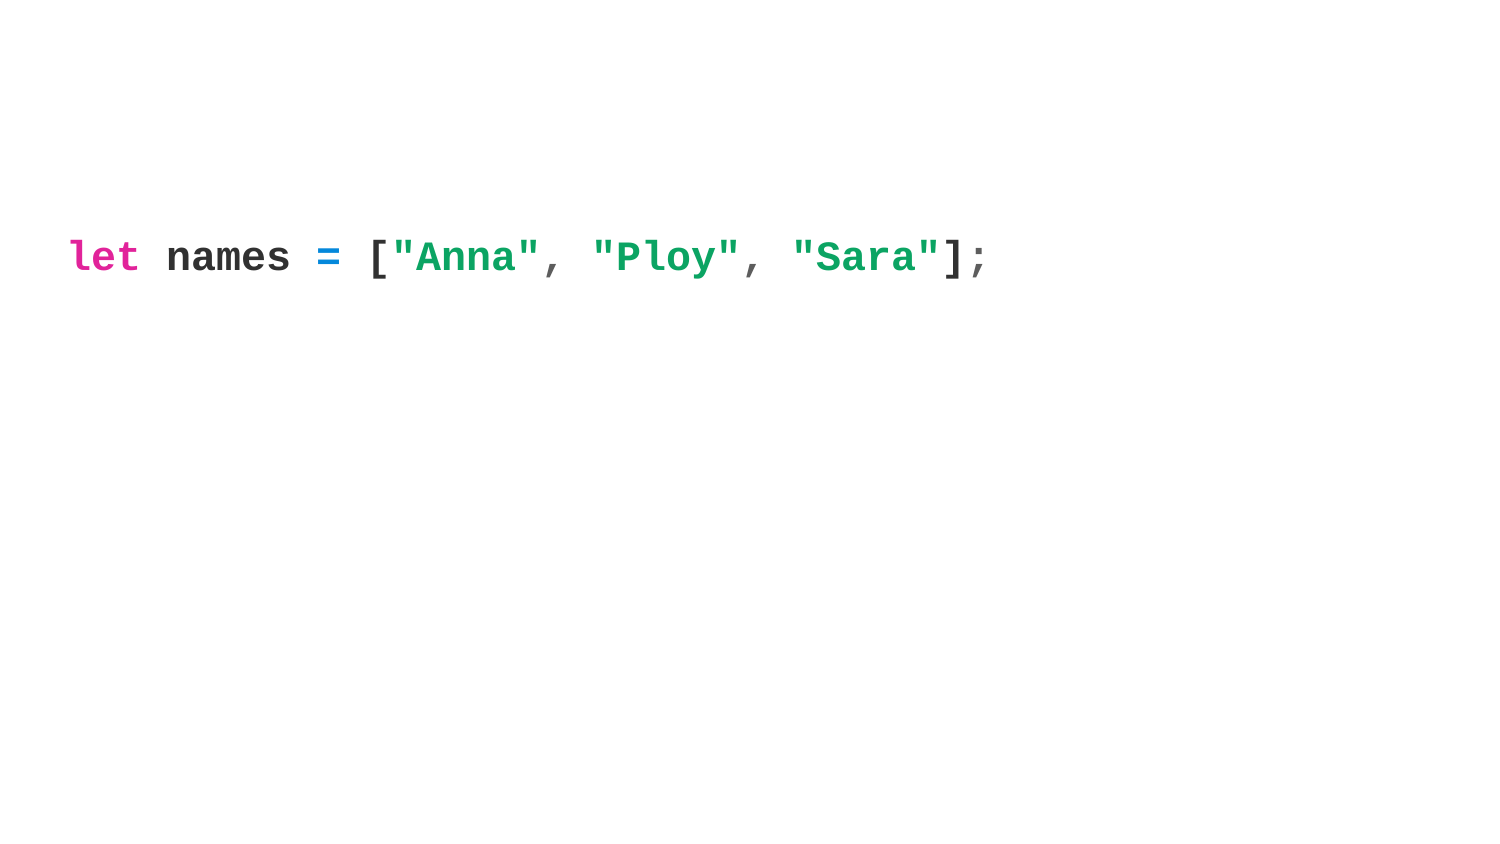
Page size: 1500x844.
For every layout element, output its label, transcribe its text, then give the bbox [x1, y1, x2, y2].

list let names = ["Anna", "Ploy", "Sara"]; [51, 189, 1449, 750]
